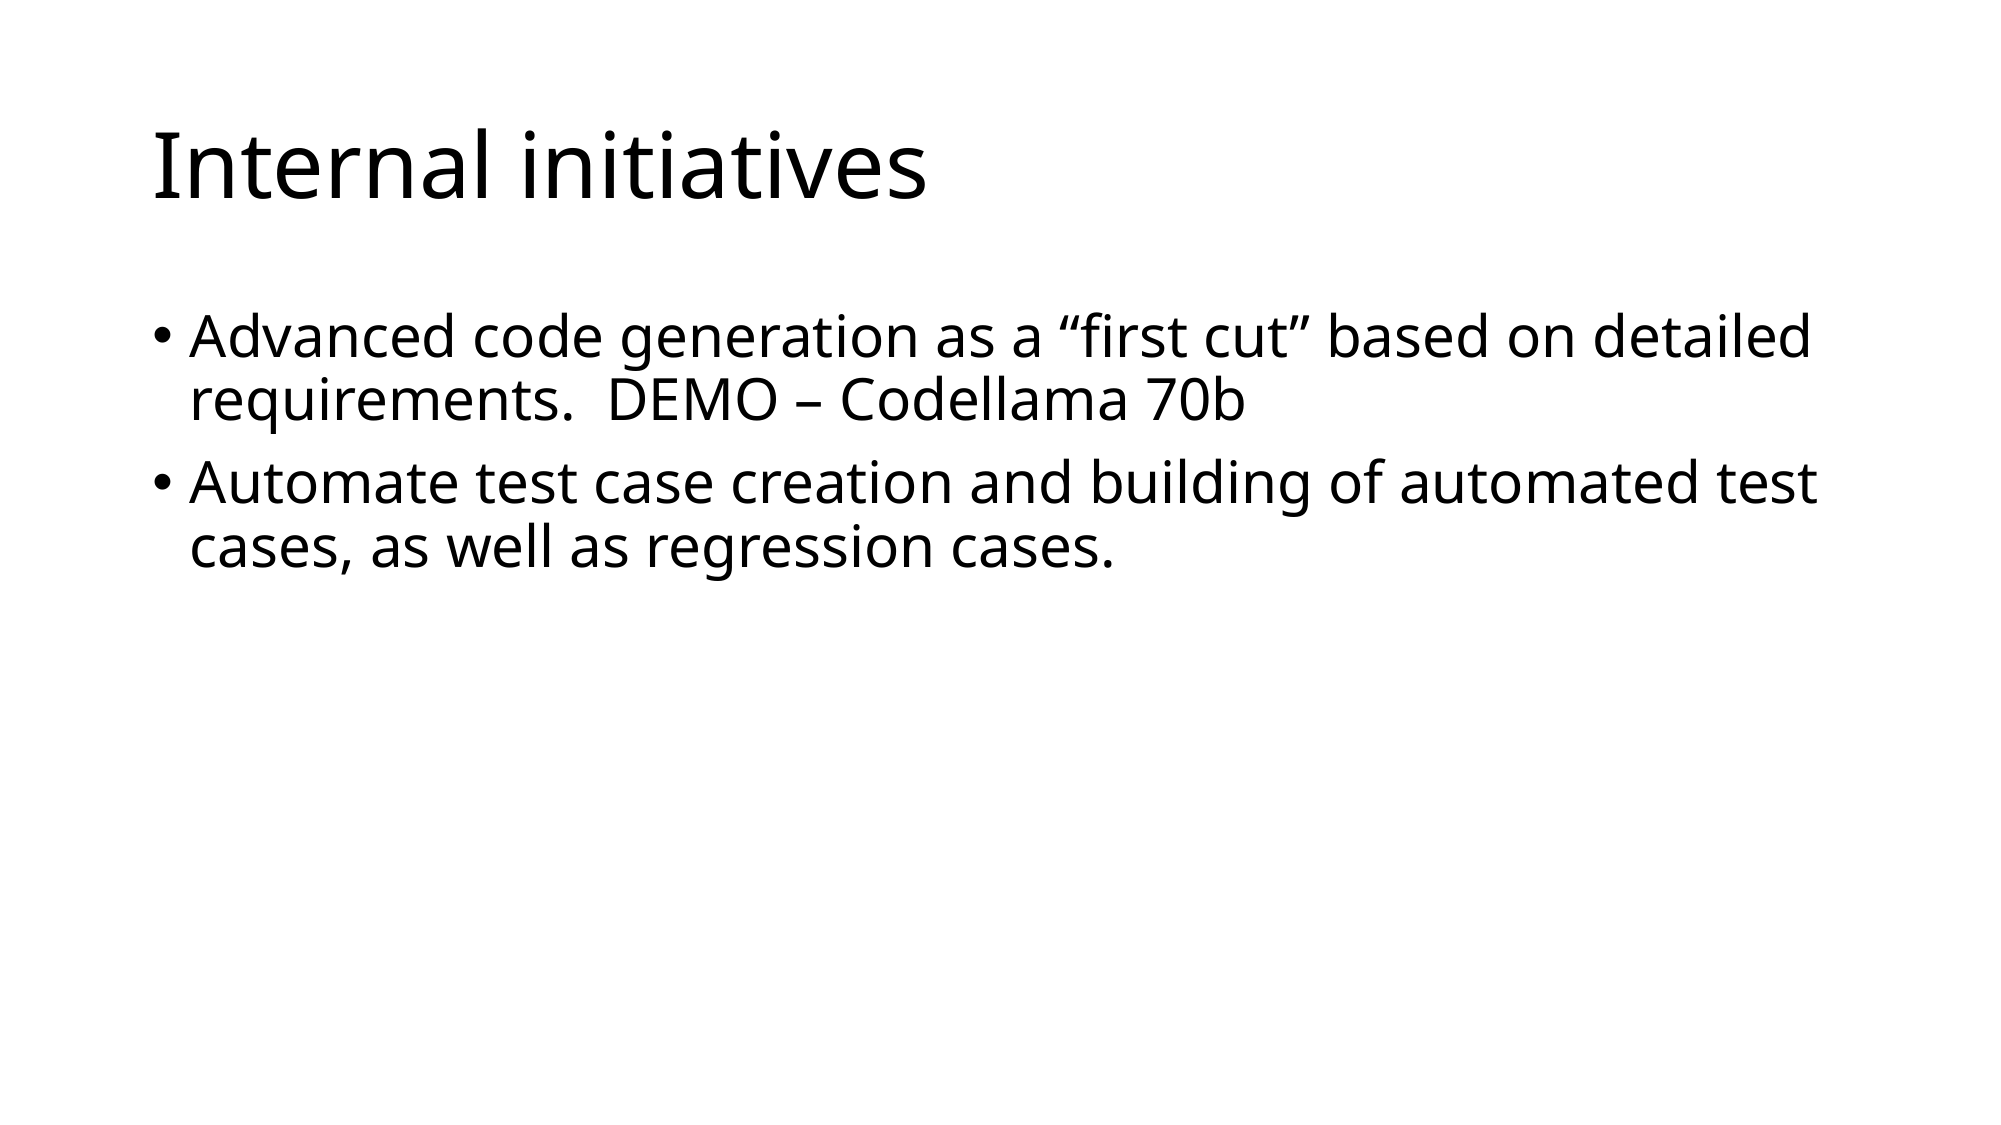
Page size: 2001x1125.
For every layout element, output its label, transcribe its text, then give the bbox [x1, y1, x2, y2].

title Internal initiatives [137, 59, 1863, 278]
list Advanced code generation as a “first cut” based on detailed requirements. DEMO – Codellama 70b Automate test case creation and building of automated test cases, as well as regression cases. [137, 299, 1863, 1014]
